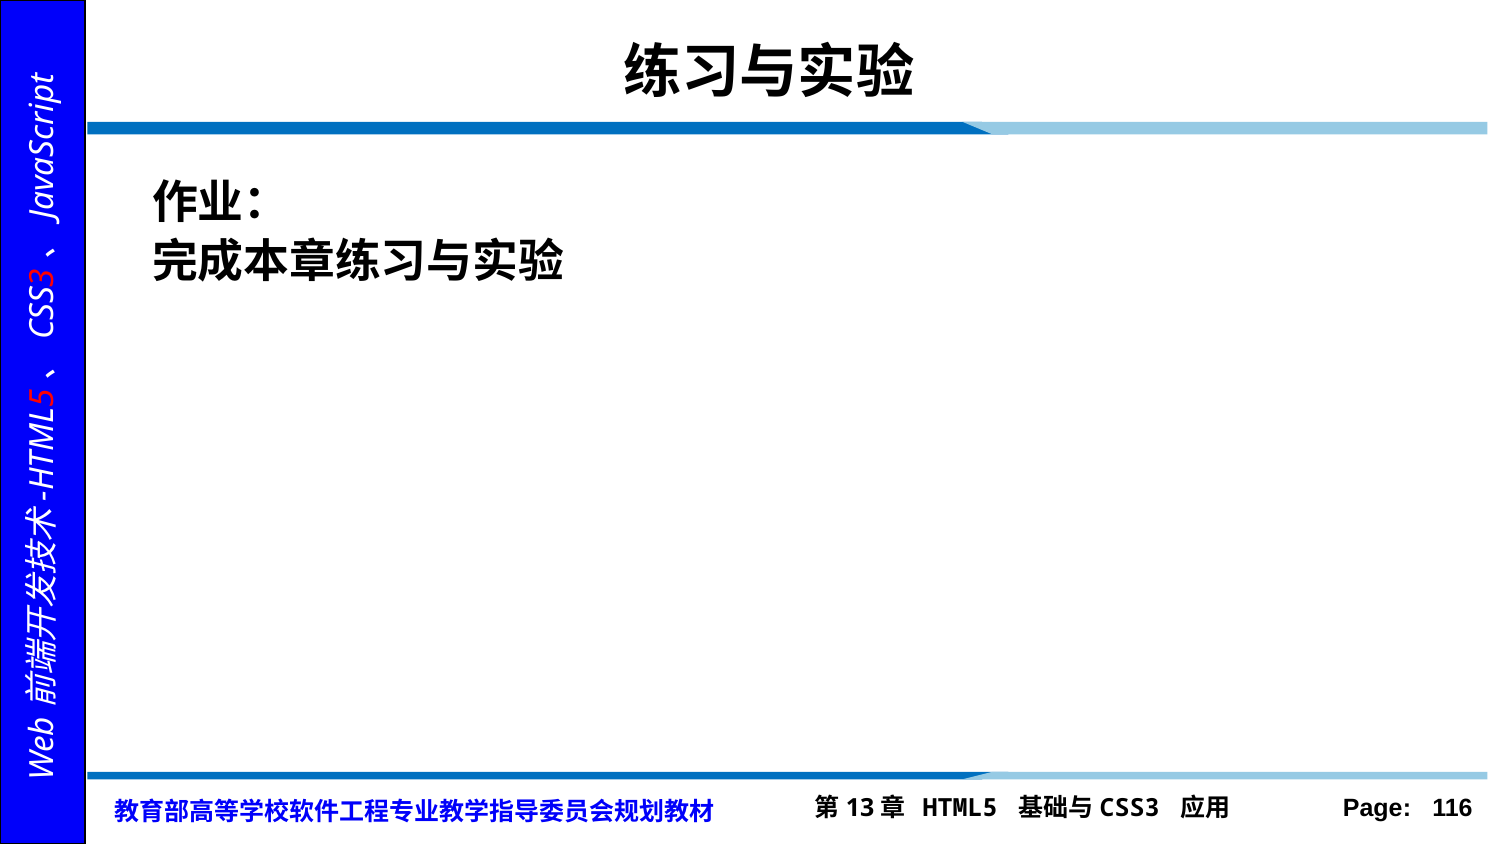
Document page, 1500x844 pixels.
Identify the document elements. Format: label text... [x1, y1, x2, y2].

text_box 练习与实验 [312, 34, 1225, 112]
text_box 作业： 完成本章练习与实验 [137, 171, 1313, 295]
